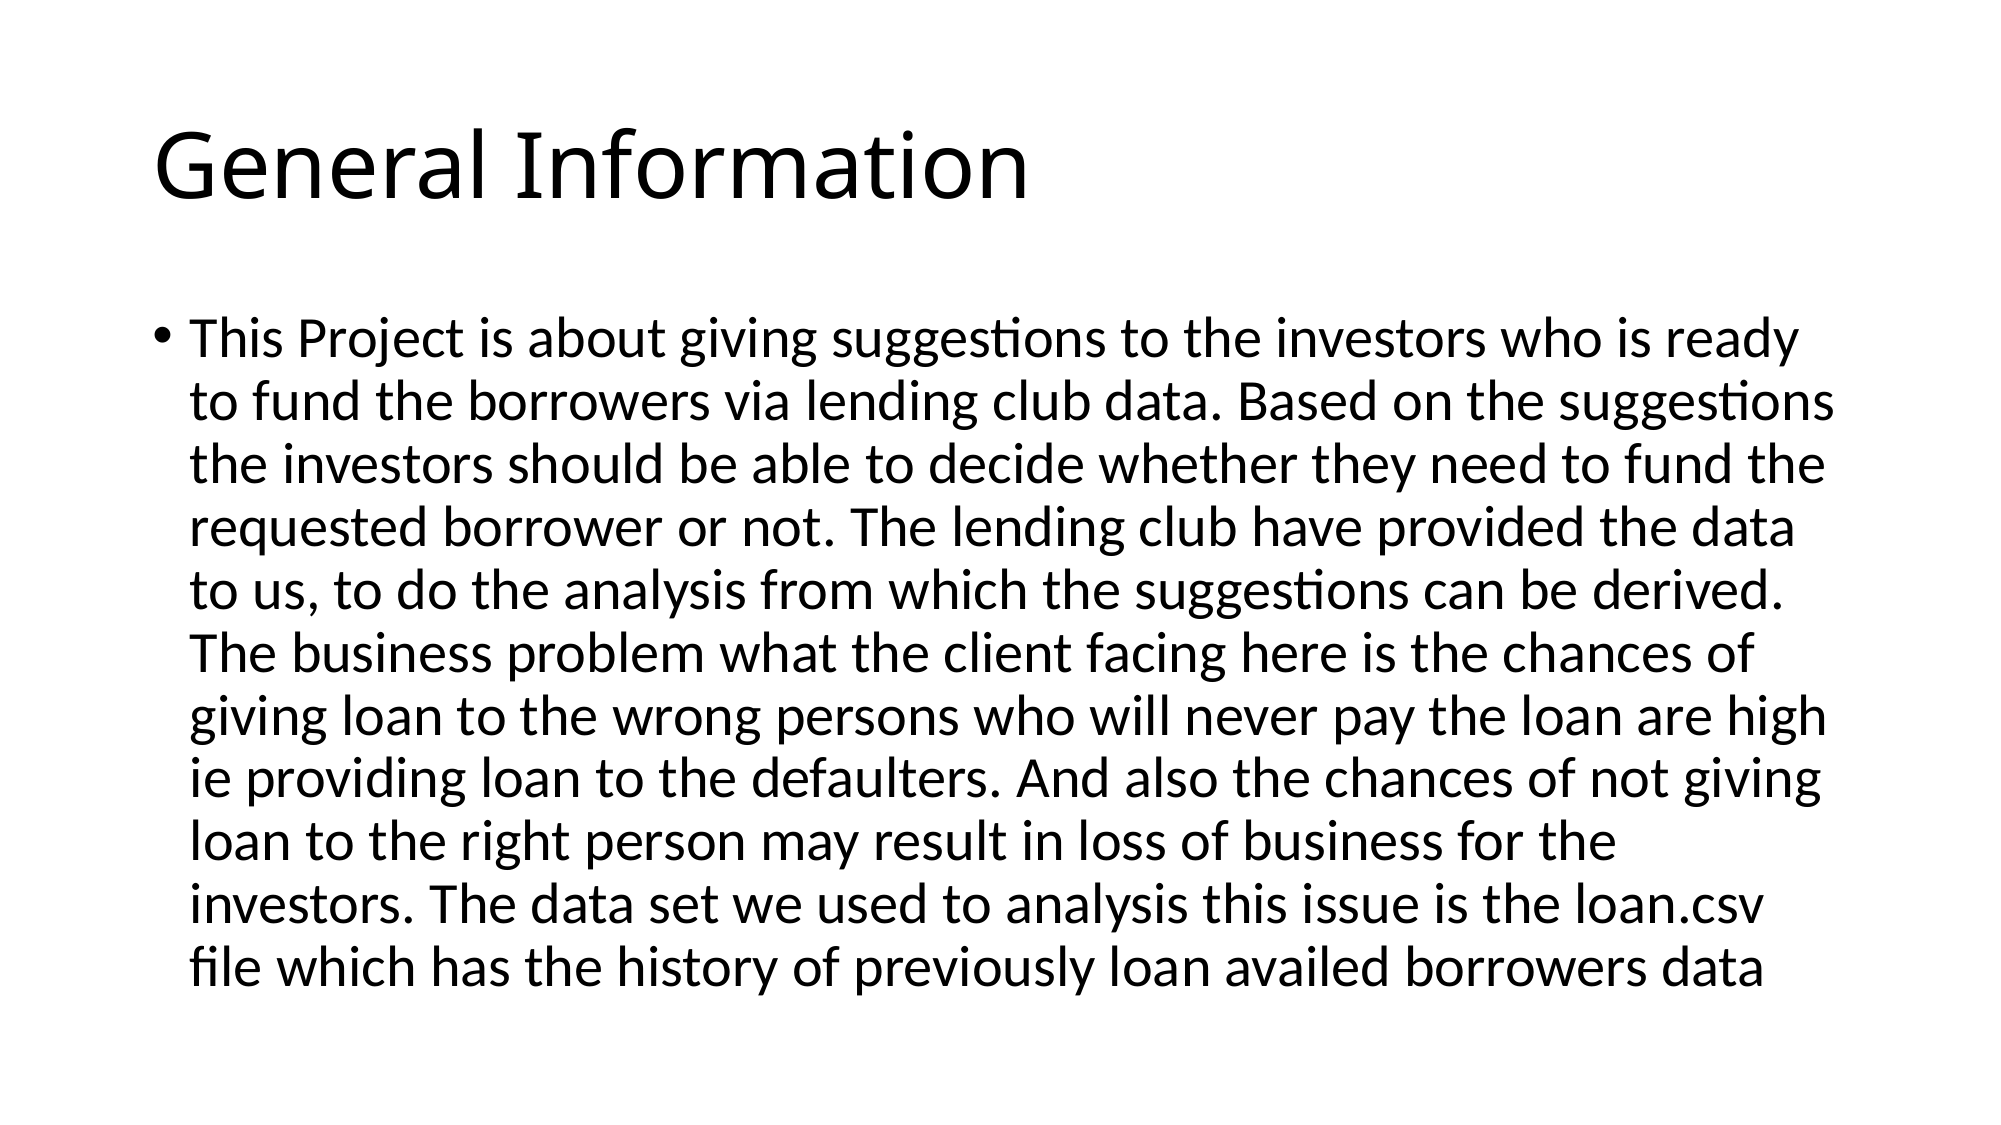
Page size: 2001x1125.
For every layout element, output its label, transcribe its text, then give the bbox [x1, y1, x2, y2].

list This Project is about giving suggestions to the investors who is ready to fund the borrowers via lending club data. Based on the suggestions the investors should be able to decide whether they need to fund the requested borrower or not. The lending club have provided the data to us, to do the analysis from which the suggestions can be derived. The business problem what the client facing here is the chances of giving loan to the wrong persons who will never pay the loan are high ie providing loan to the defaulters. And also the chances of not giving loan to the right person may result in loss of business for the investors. The data set we used to analysis this issue is the loan.csv file which has the history of previously loan availed borrowers data [137, 299, 1863, 1014]
title General Information [137, 59, 1863, 278]
